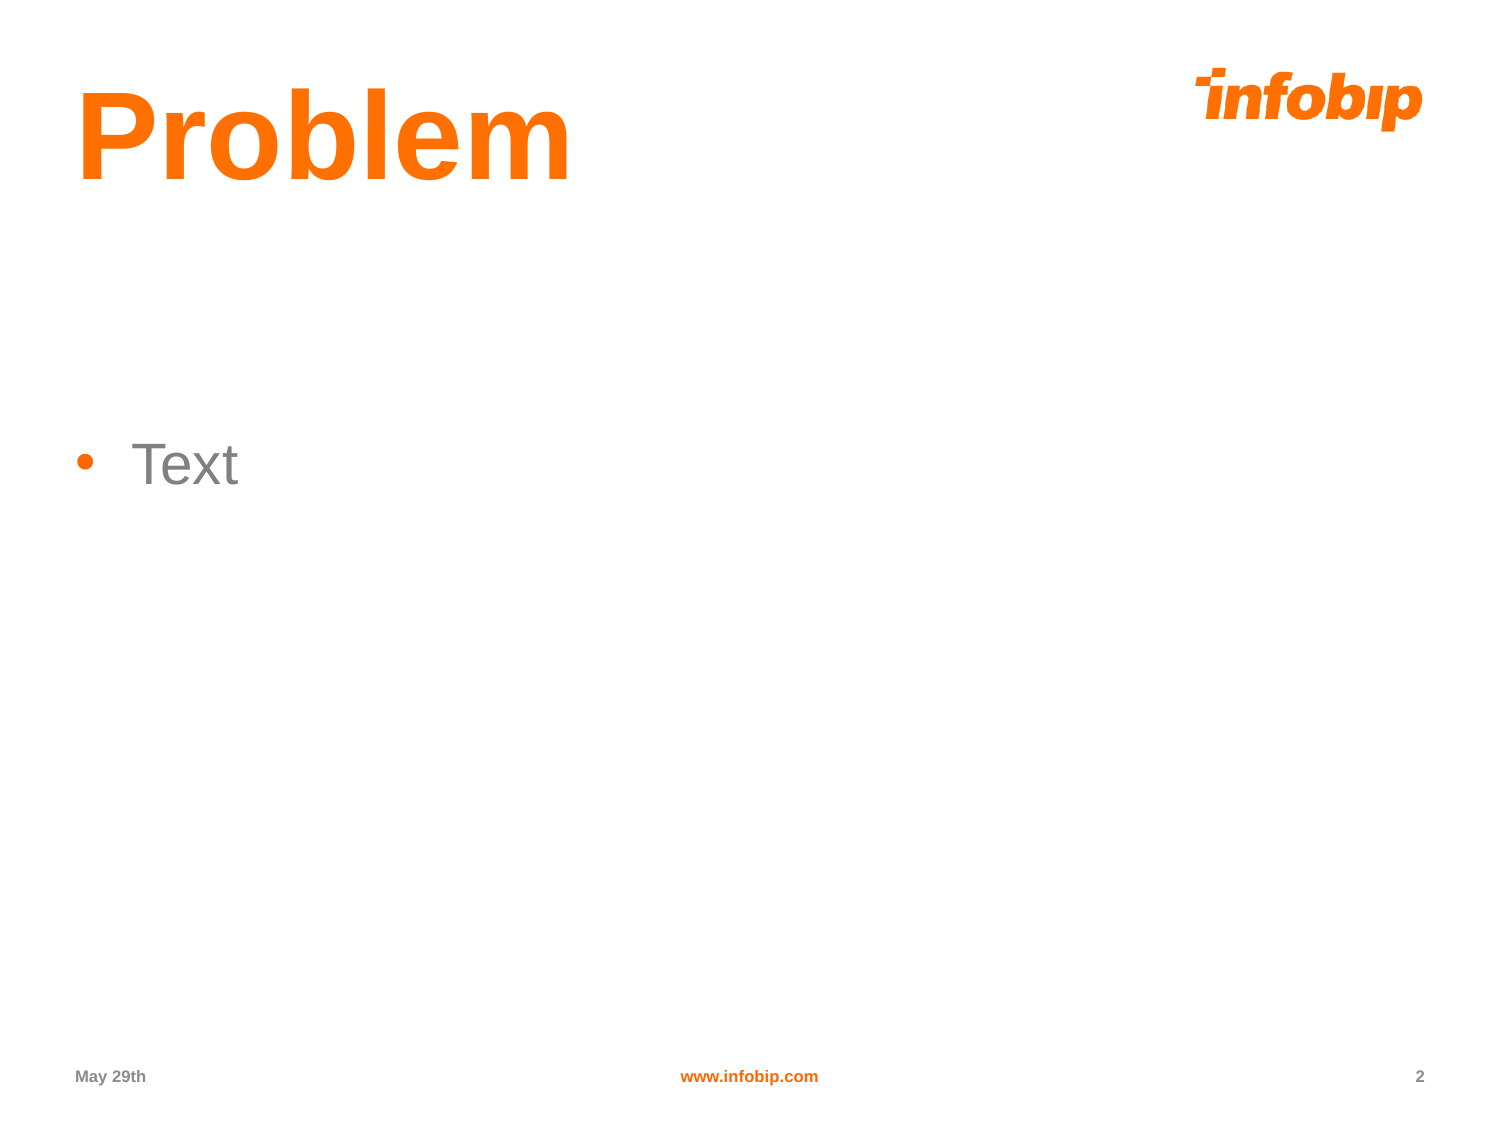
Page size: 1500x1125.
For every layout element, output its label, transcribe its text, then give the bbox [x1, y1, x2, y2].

title Problem [75, 54, 1105, 243]
slide_number 2 [1074, 1066, 1425, 1094]
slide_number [75, 1066, 425, 1094]
picture [1187, 42, 1430, 157]
footer www.infobip.com [512, 1066, 988, 1094]
list Text [75, 262, 1425, 1005]
